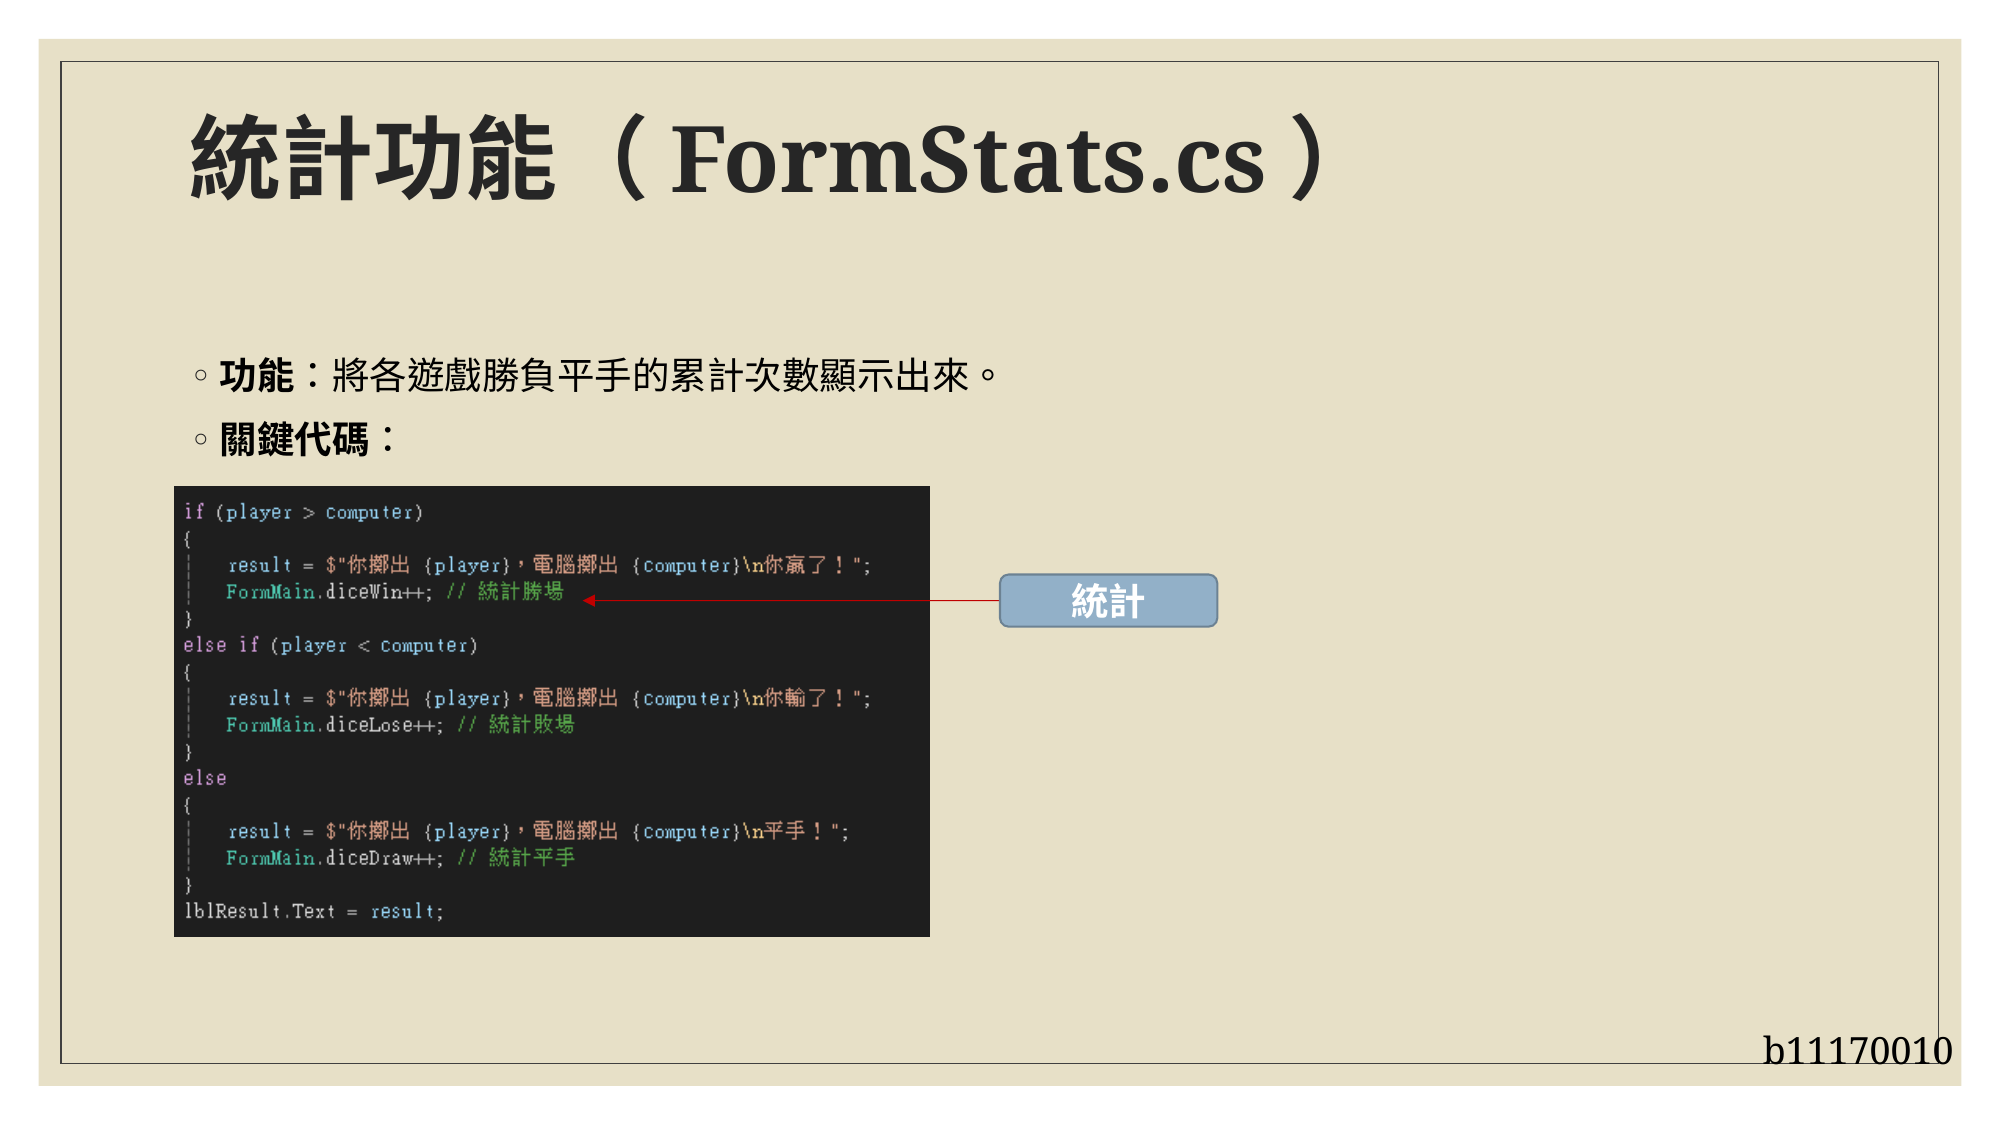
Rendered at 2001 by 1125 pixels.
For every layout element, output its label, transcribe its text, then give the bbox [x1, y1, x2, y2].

picture [174, 486, 930, 937]
text_box 統計 [998, 573, 1219, 628]
list 功能：將各遊戲勝負平手的累計次數顯示出來。 關鍵代碼： [174, 345, 1825, 990]
text_box b11170010 [1748, 1019, 1969, 1080]
title 統計功能（FormStats.cs） [174, 105, 1825, 331]
